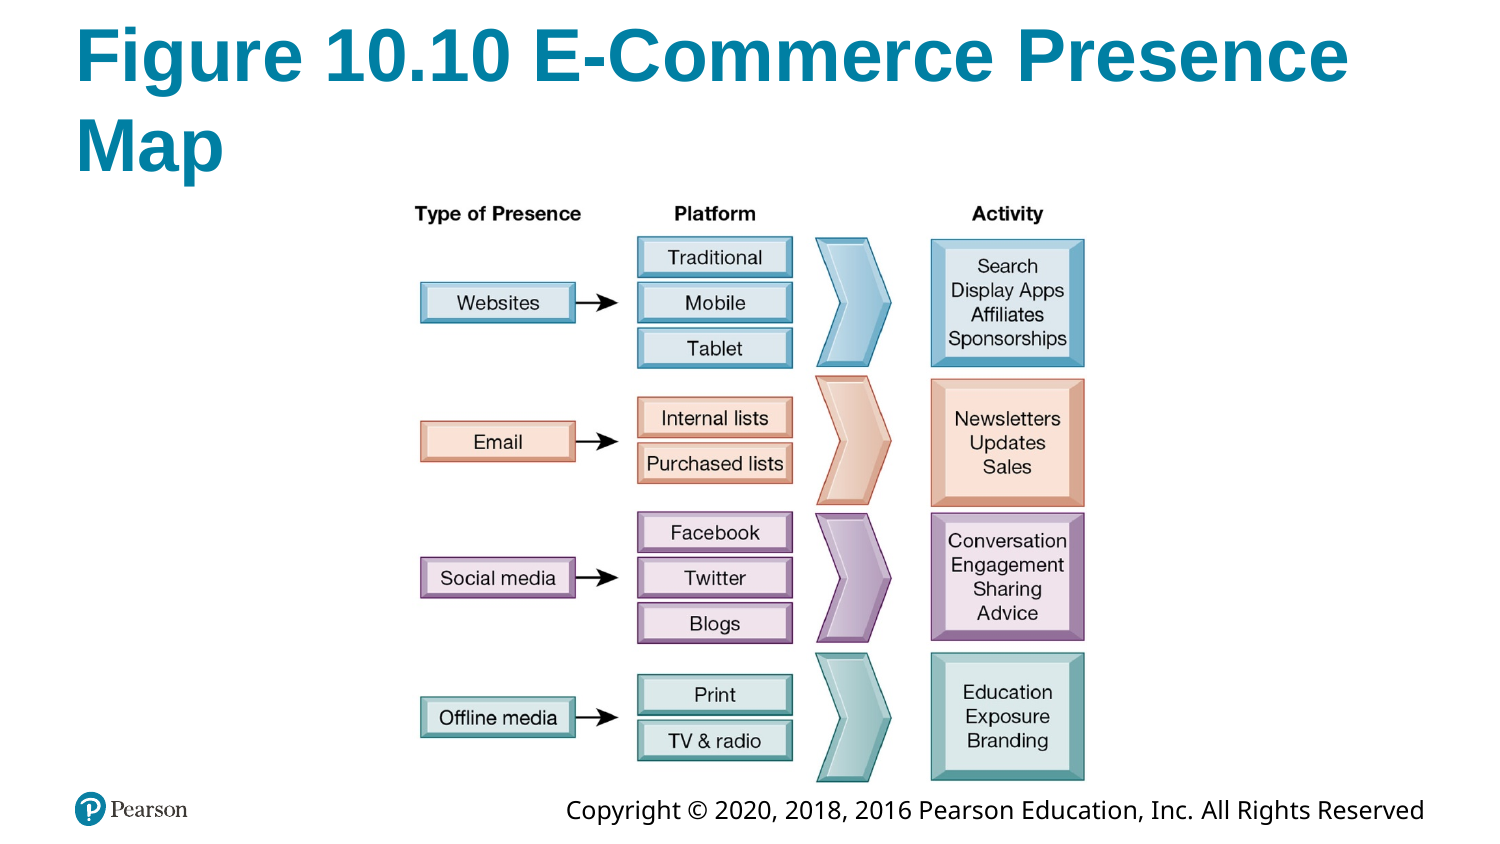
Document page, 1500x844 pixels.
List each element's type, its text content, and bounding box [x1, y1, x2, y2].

picture [412, 203, 1087, 785]
title Figure 10.10 E-Commerce Presence Map [75, 6, 1425, 187]
